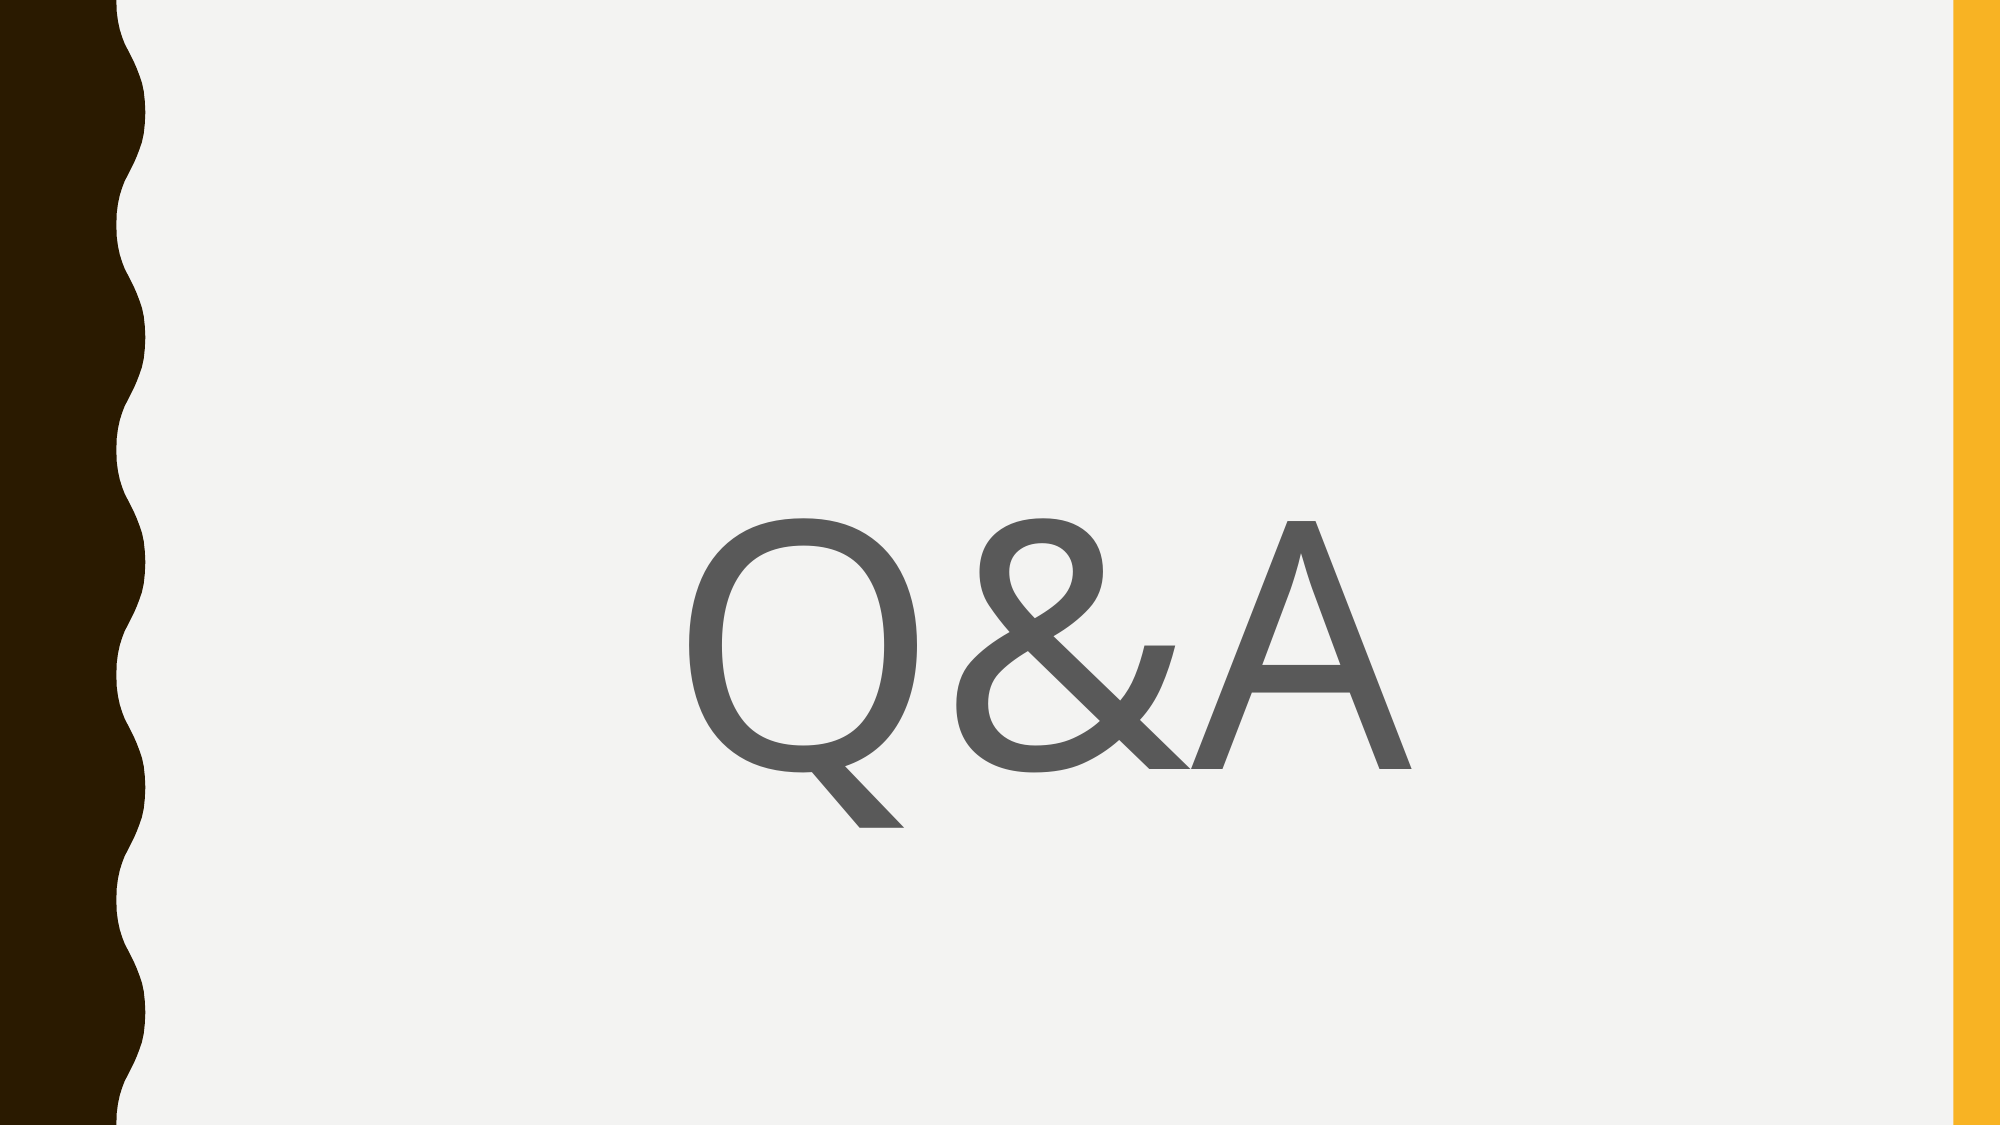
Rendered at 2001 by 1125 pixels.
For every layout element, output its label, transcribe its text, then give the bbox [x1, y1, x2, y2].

list Q&A [205, 375, 1875, 965]
